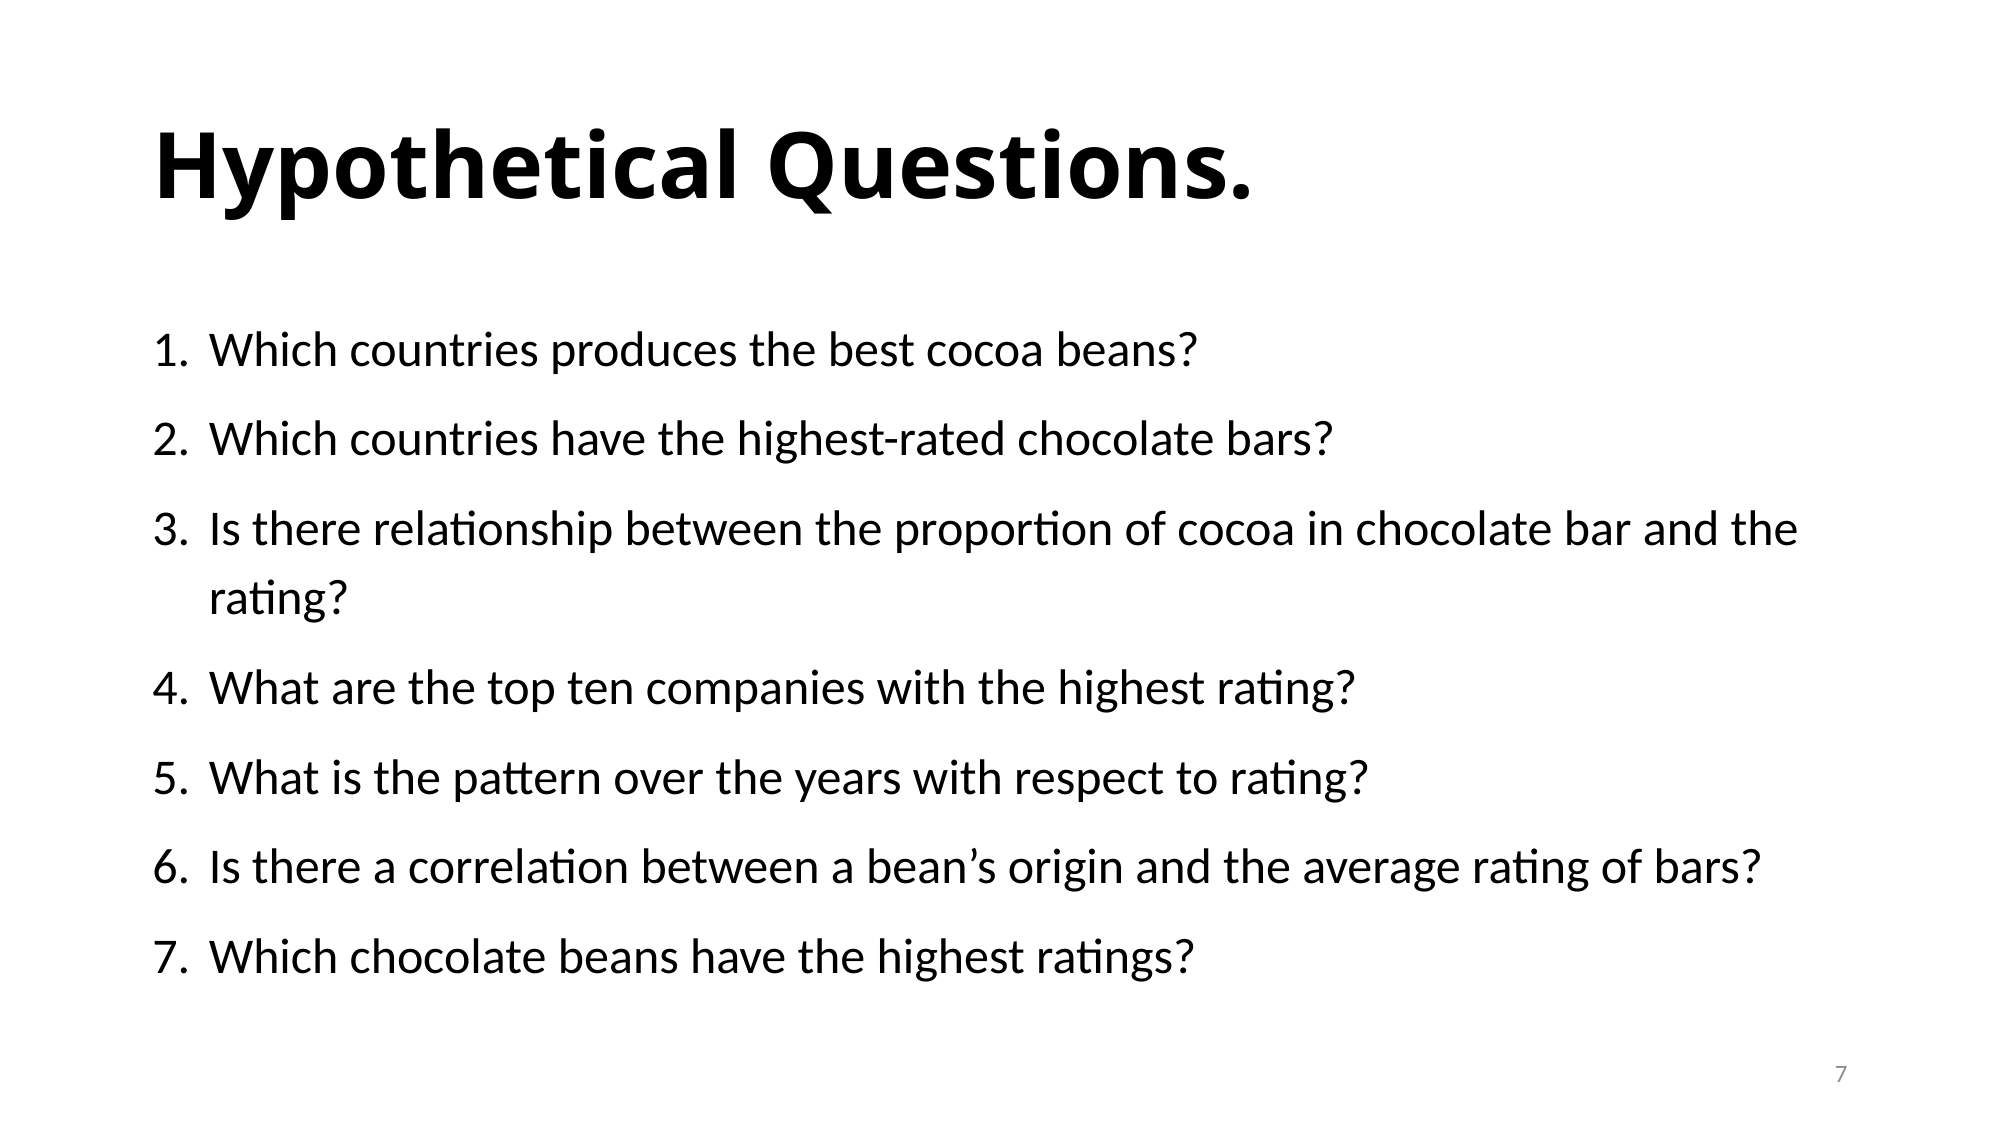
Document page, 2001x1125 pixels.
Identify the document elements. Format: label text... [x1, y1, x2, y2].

list Which countries produces the best cocoa beans? Which countries have the highest-rated chocolate bars? Is there relationship between the proportion of cocoa in chocolate bar and the rating? What are the top ten companies with the highest rating? What is the pattern over the years with respect to rating? Is there a correlation between a bean’s origin and the average rating of bars? Which chocolate beans have the highest ratings? [137, 299, 1863, 1014]
slide_number 7 [1412, 1042, 1863, 1103]
title Hypothetical Questions. [137, 59, 1863, 278]
